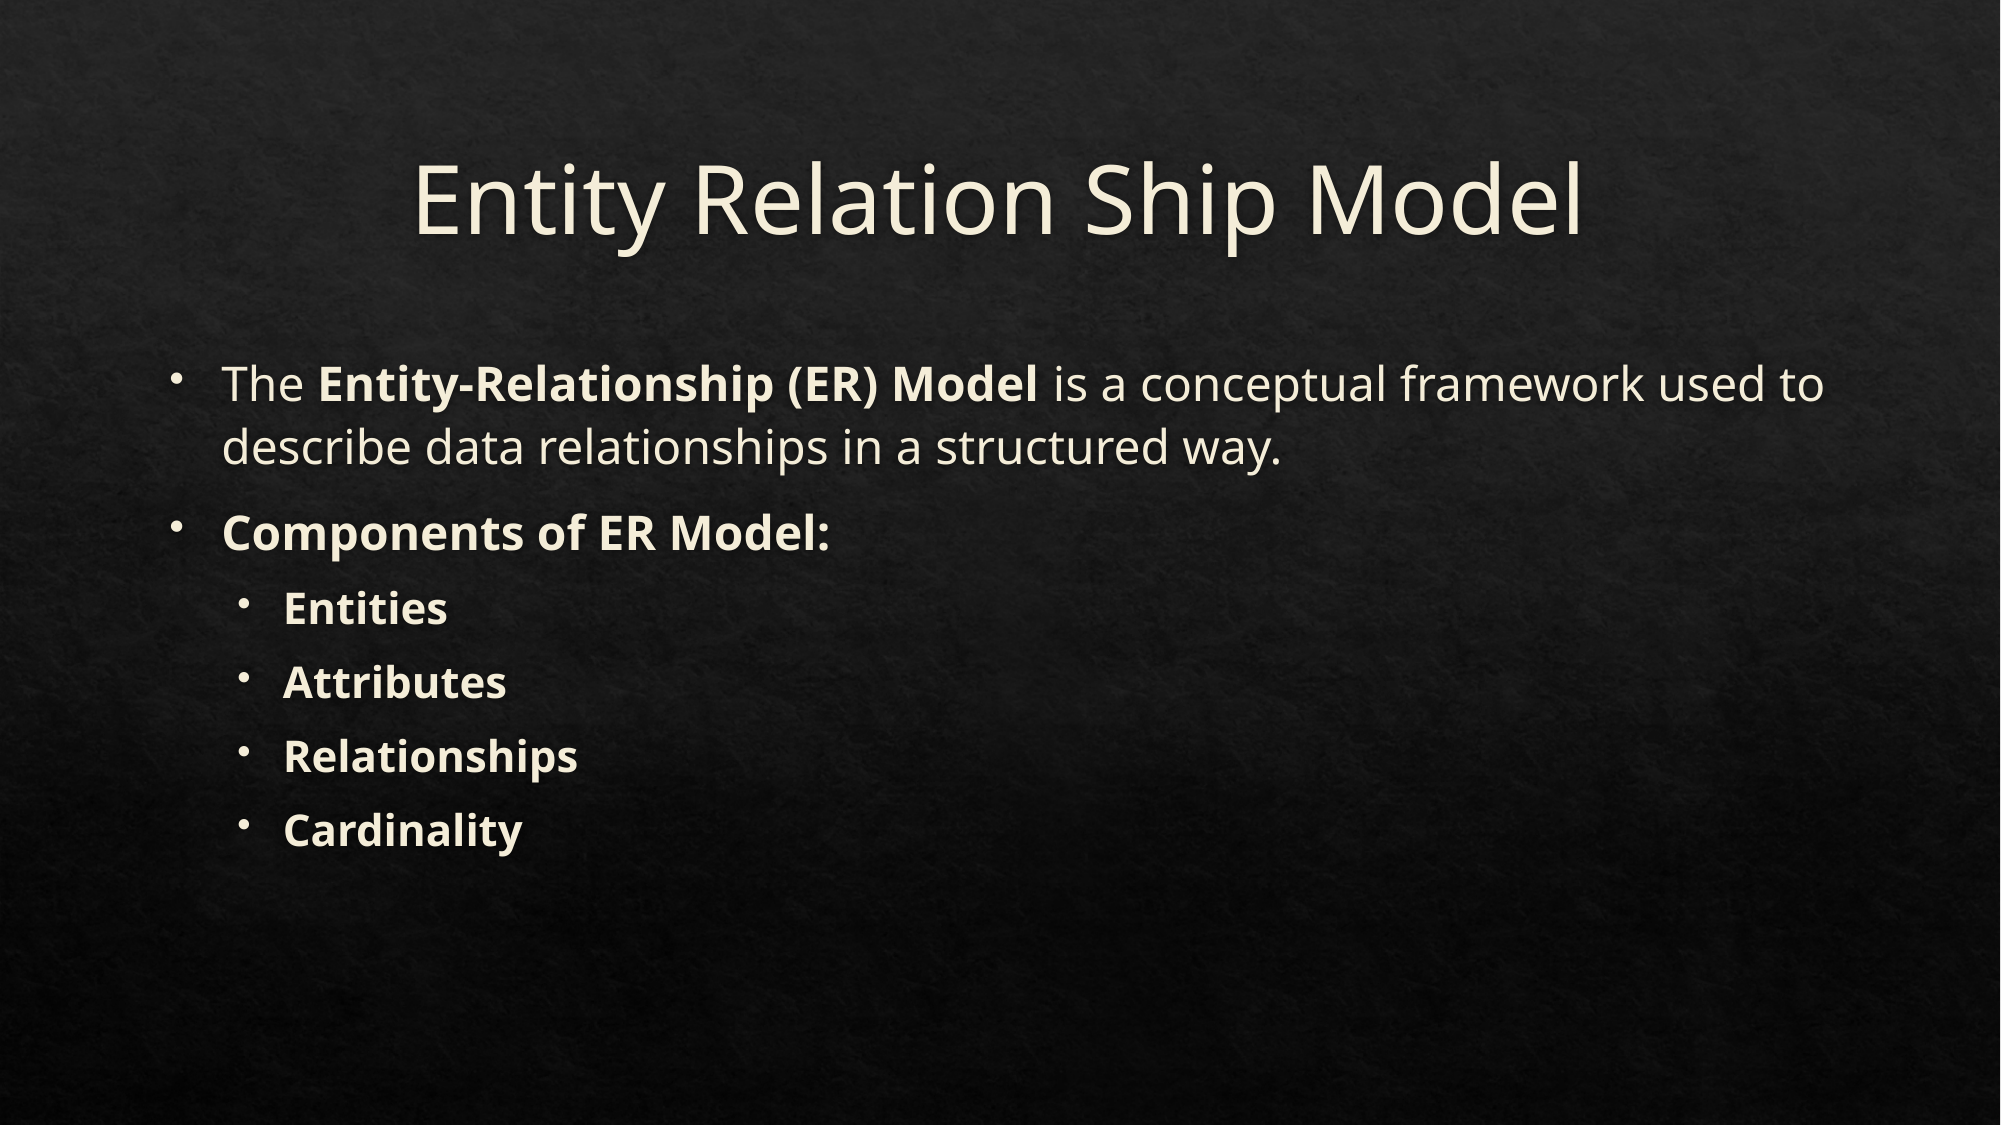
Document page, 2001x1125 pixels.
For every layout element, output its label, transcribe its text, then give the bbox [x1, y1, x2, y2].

title Entity Relation Ship Model [149, 99, 1849, 307]
list The Entity-Relationship (ER) Model is a conceptual framework used to describe data relationships in a structured way. Components of ER Model: Entities Attributes Relationships Cardinality [149, 340, 1849, 950]
